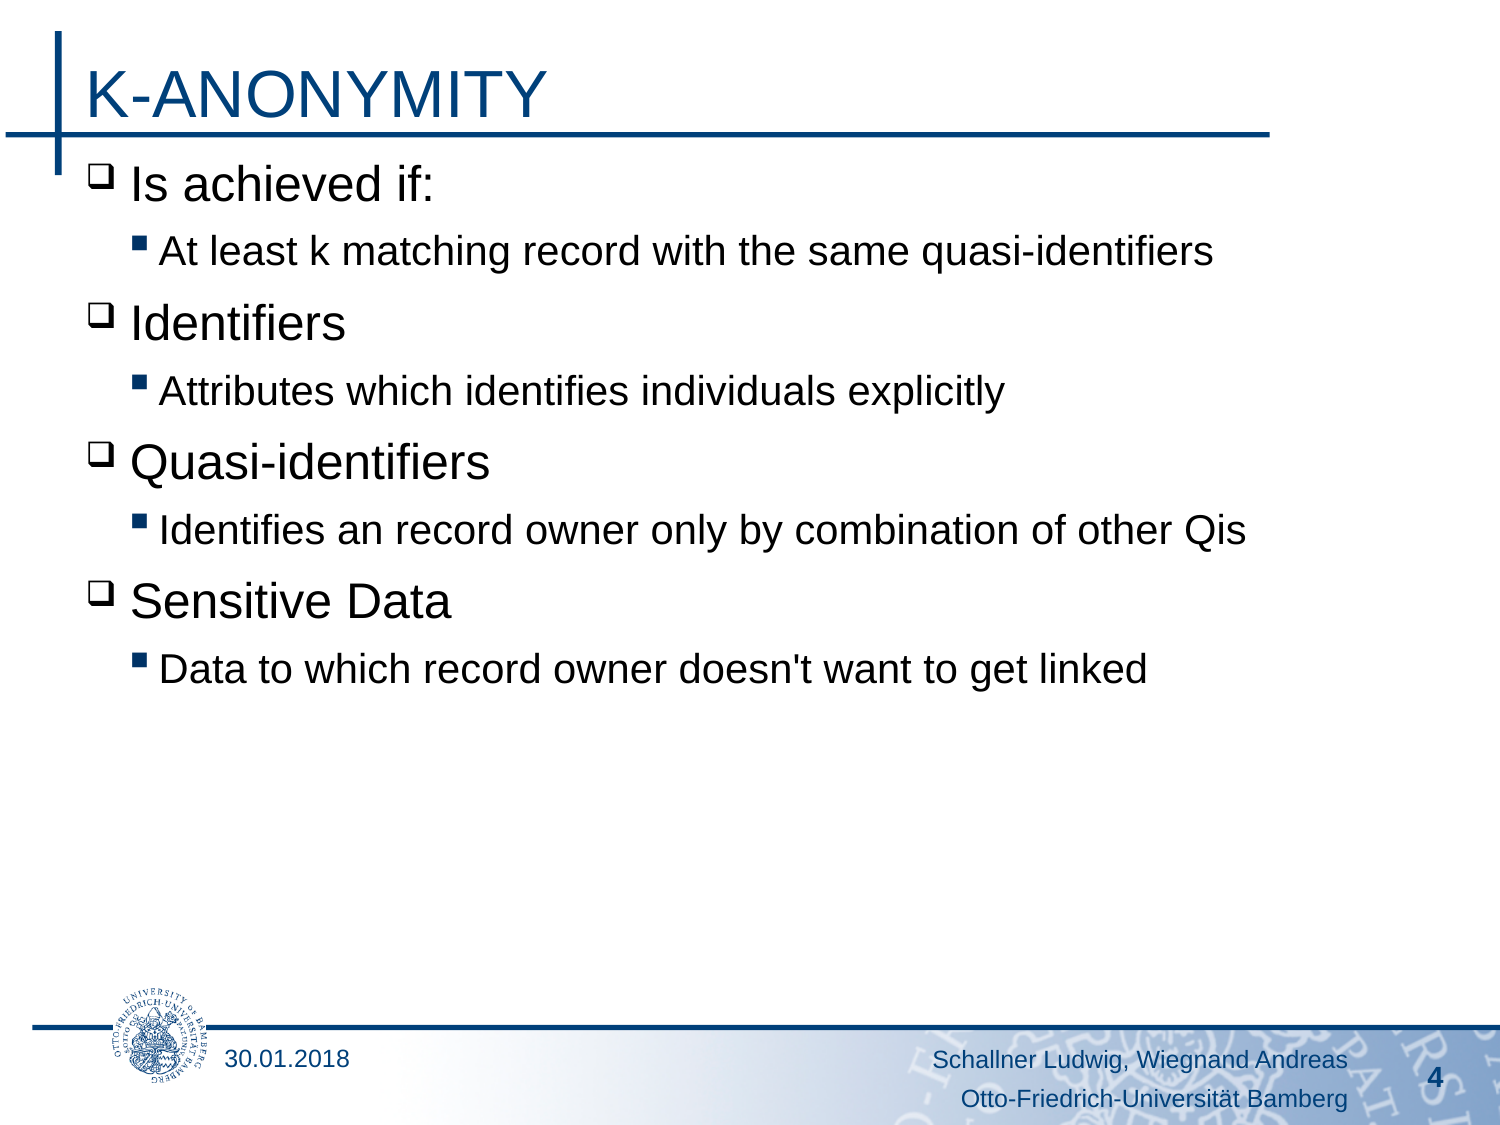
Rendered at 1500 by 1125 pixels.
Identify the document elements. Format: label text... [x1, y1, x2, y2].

list Is achieved if: At least k matching record with the same quasi-identifiers Identifiers Attributes which identifies individuals explicitly Quasi-identifiers Identifies an record owner only by combination of other Qis Sensitive Data Data to which record owner doesn't want to get linked [70, 137, 1477, 1045]
footer Schallner Ludwig, Wiegnand Andreas [451, 1034, 1353, 1083]
slide_number 4 [1380, 1051, 1460, 1107]
title K-ANONYMITY [70, 43, 1365, 138]
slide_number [218, 1018, 432, 1097]
picture [0, 1026, 1500, 1125]
